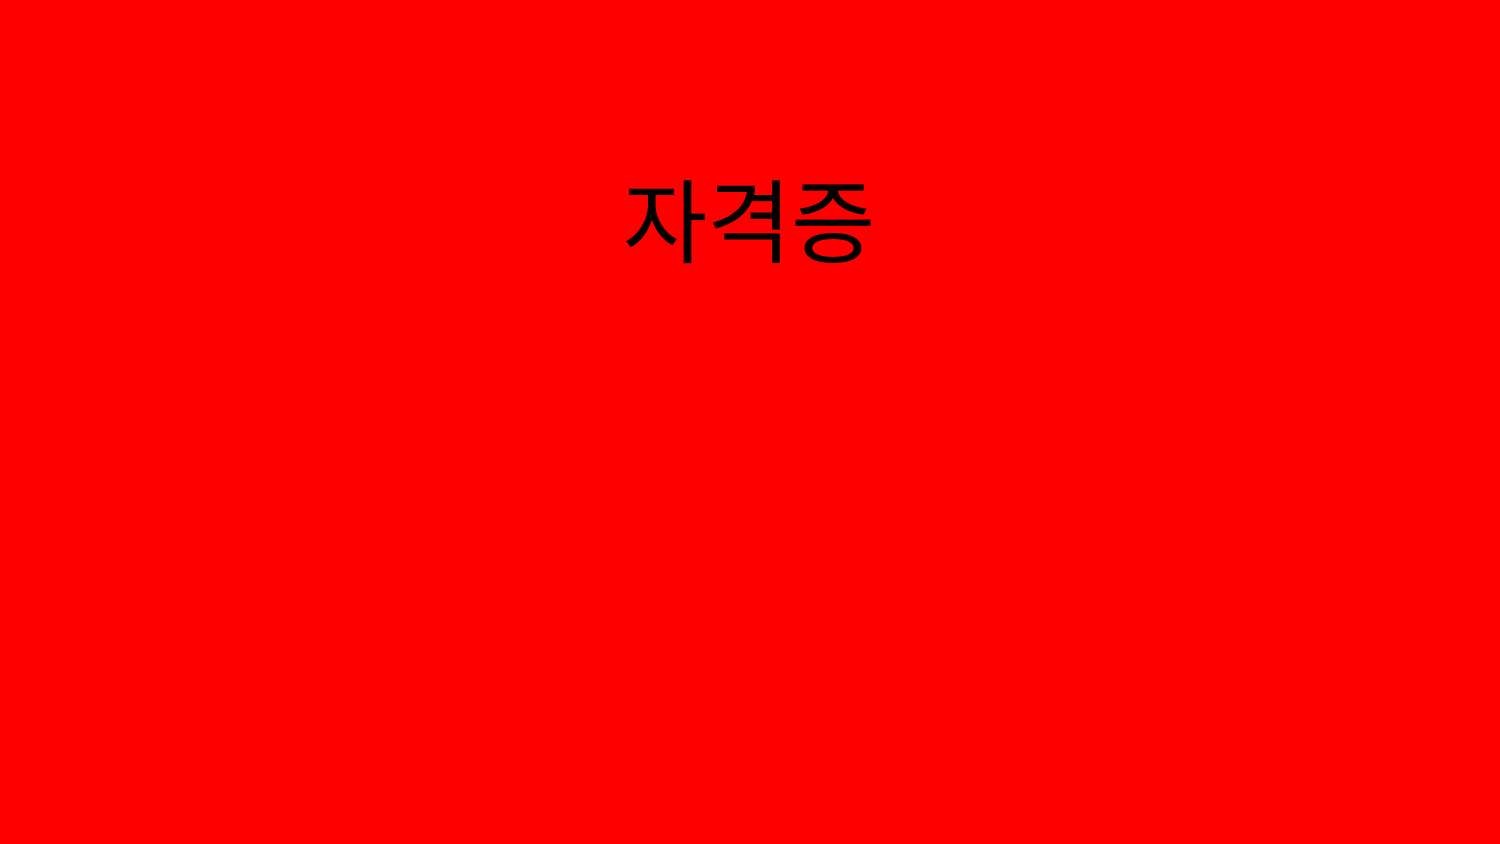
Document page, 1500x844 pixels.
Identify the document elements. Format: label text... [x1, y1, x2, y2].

text_box 자격증 [112, 128, 1388, 310]
